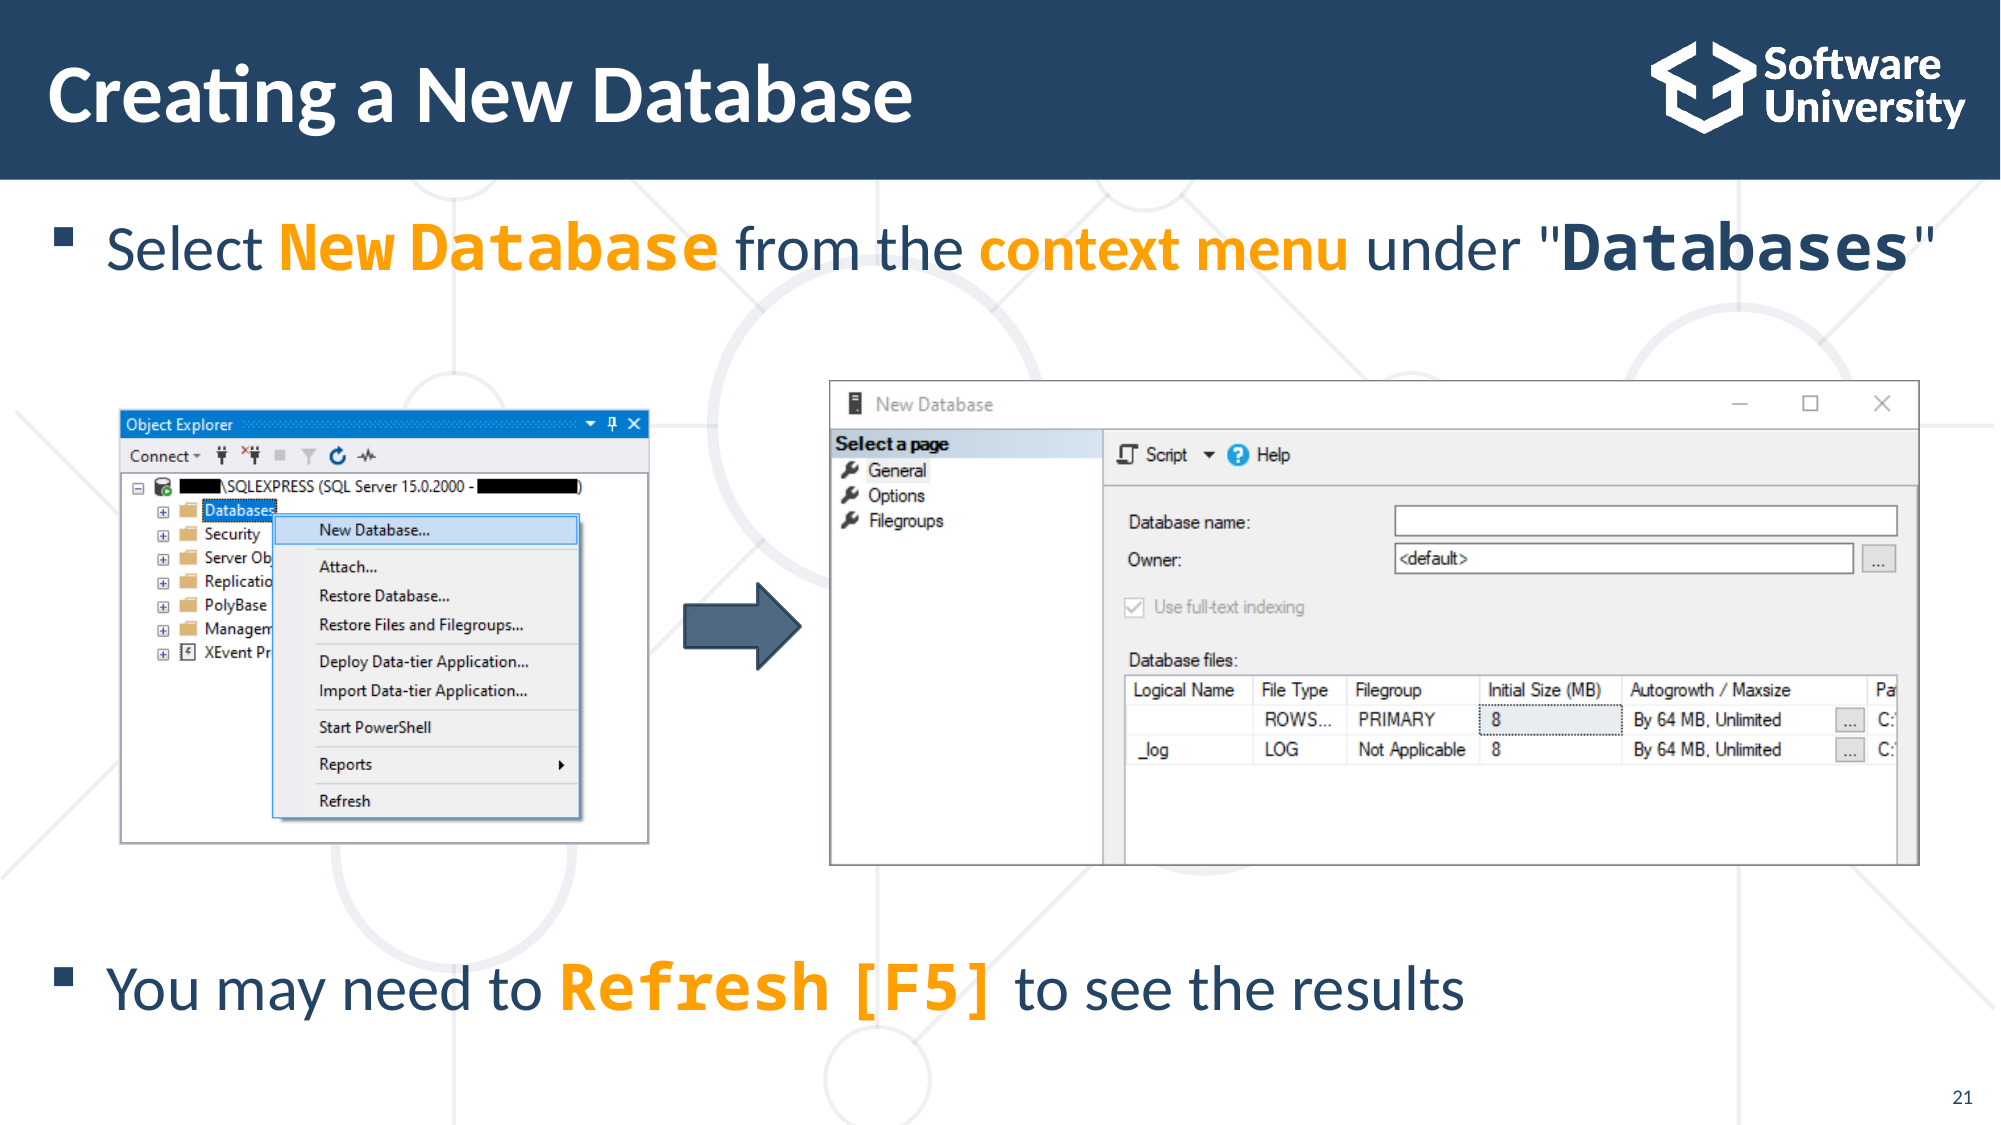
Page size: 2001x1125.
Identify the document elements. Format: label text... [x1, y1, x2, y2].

title Creating a New Database [31, 16, 1625, 162]
list Select New Database from the context menu under "Databases" You may need to Refresh [F5] to see the results [31, 196, 1970, 1104]
picture [118, 407, 651, 845]
picture [828, 380, 1921, 866]
picture [1651, 41, 1966, 134]
slide_number 21 [1927, 1067, 1989, 1117]
text_box [682, 581, 803, 672]
